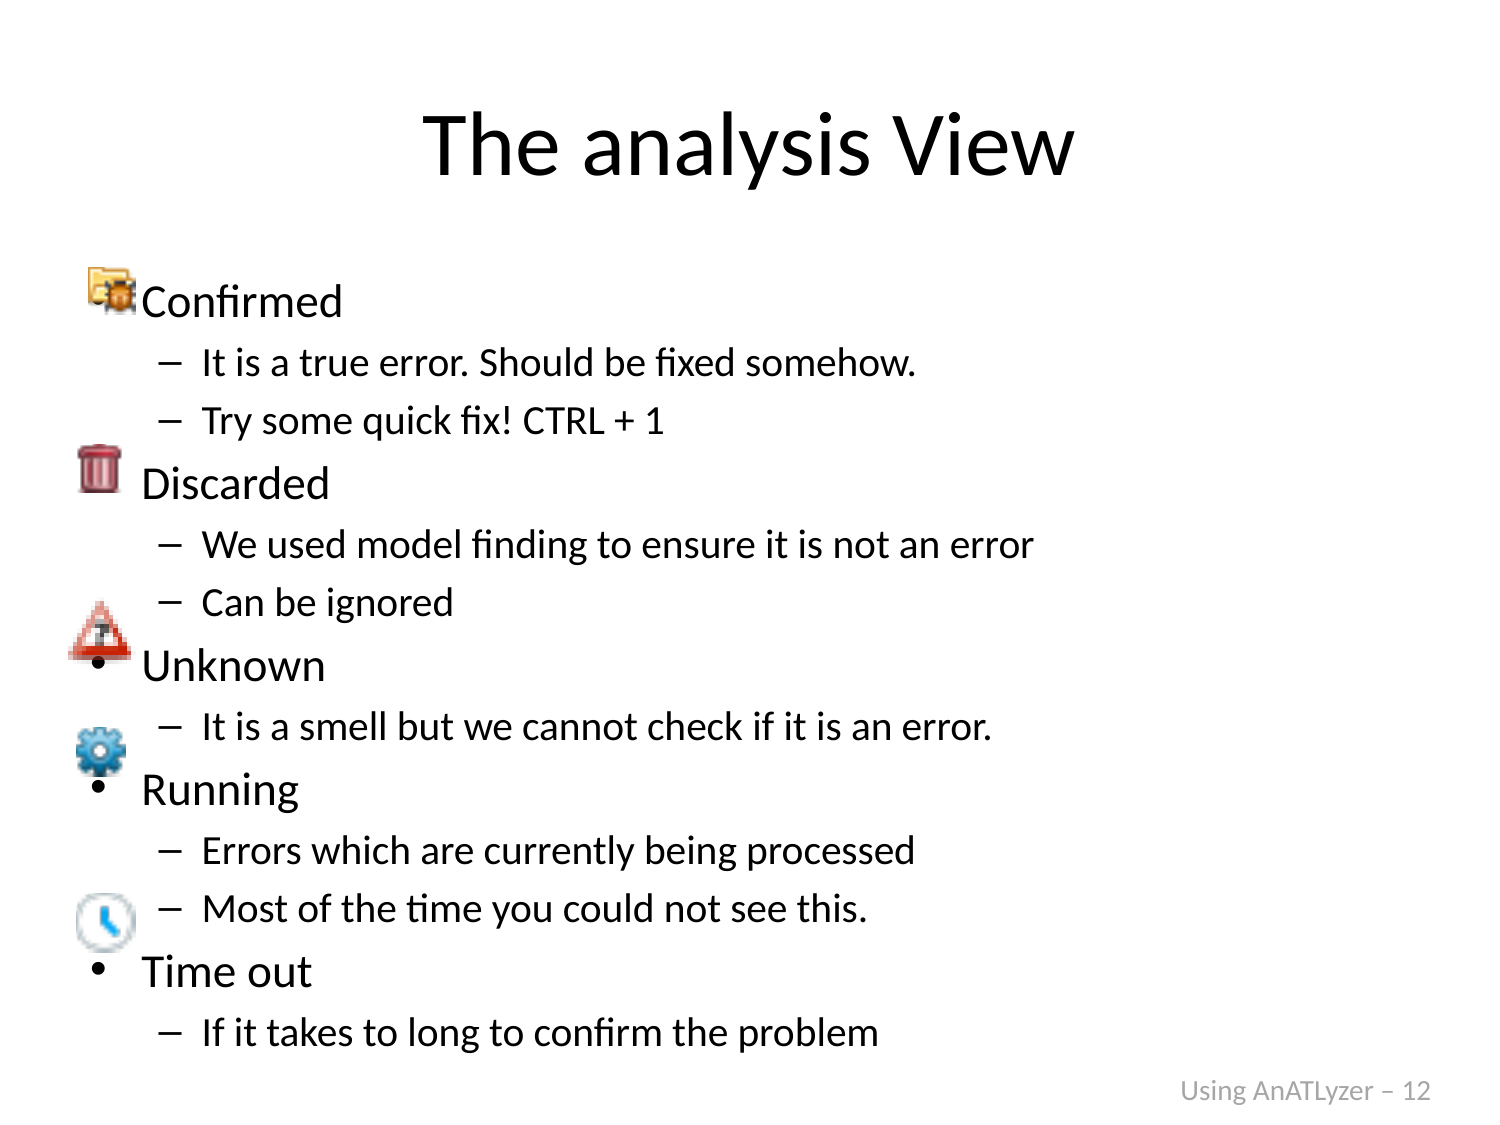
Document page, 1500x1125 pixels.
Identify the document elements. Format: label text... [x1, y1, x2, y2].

picture [88, 266, 136, 315]
picture [64, 597, 136, 669]
title The analysis View [75, 45, 1425, 233]
list Confirmed It is a true error. Should be fixed somehow. Try some quick fix! CTRL + 1 Discarded We used model finding to ensure it is not an error Can be ignored Unknown It is a smell but we cannot check if it is an error. Running Errors which are currently being processed Most of the time you could not see this. Time out If it takes to long to confirm the problem [75, 262, 1425, 1071]
picture [76, 727, 126, 777]
picture [76, 444, 125, 493]
text_box Using AnATLyzer – 12 [1165, 1064, 1500, 1115]
picture [76, 892, 136, 953]
